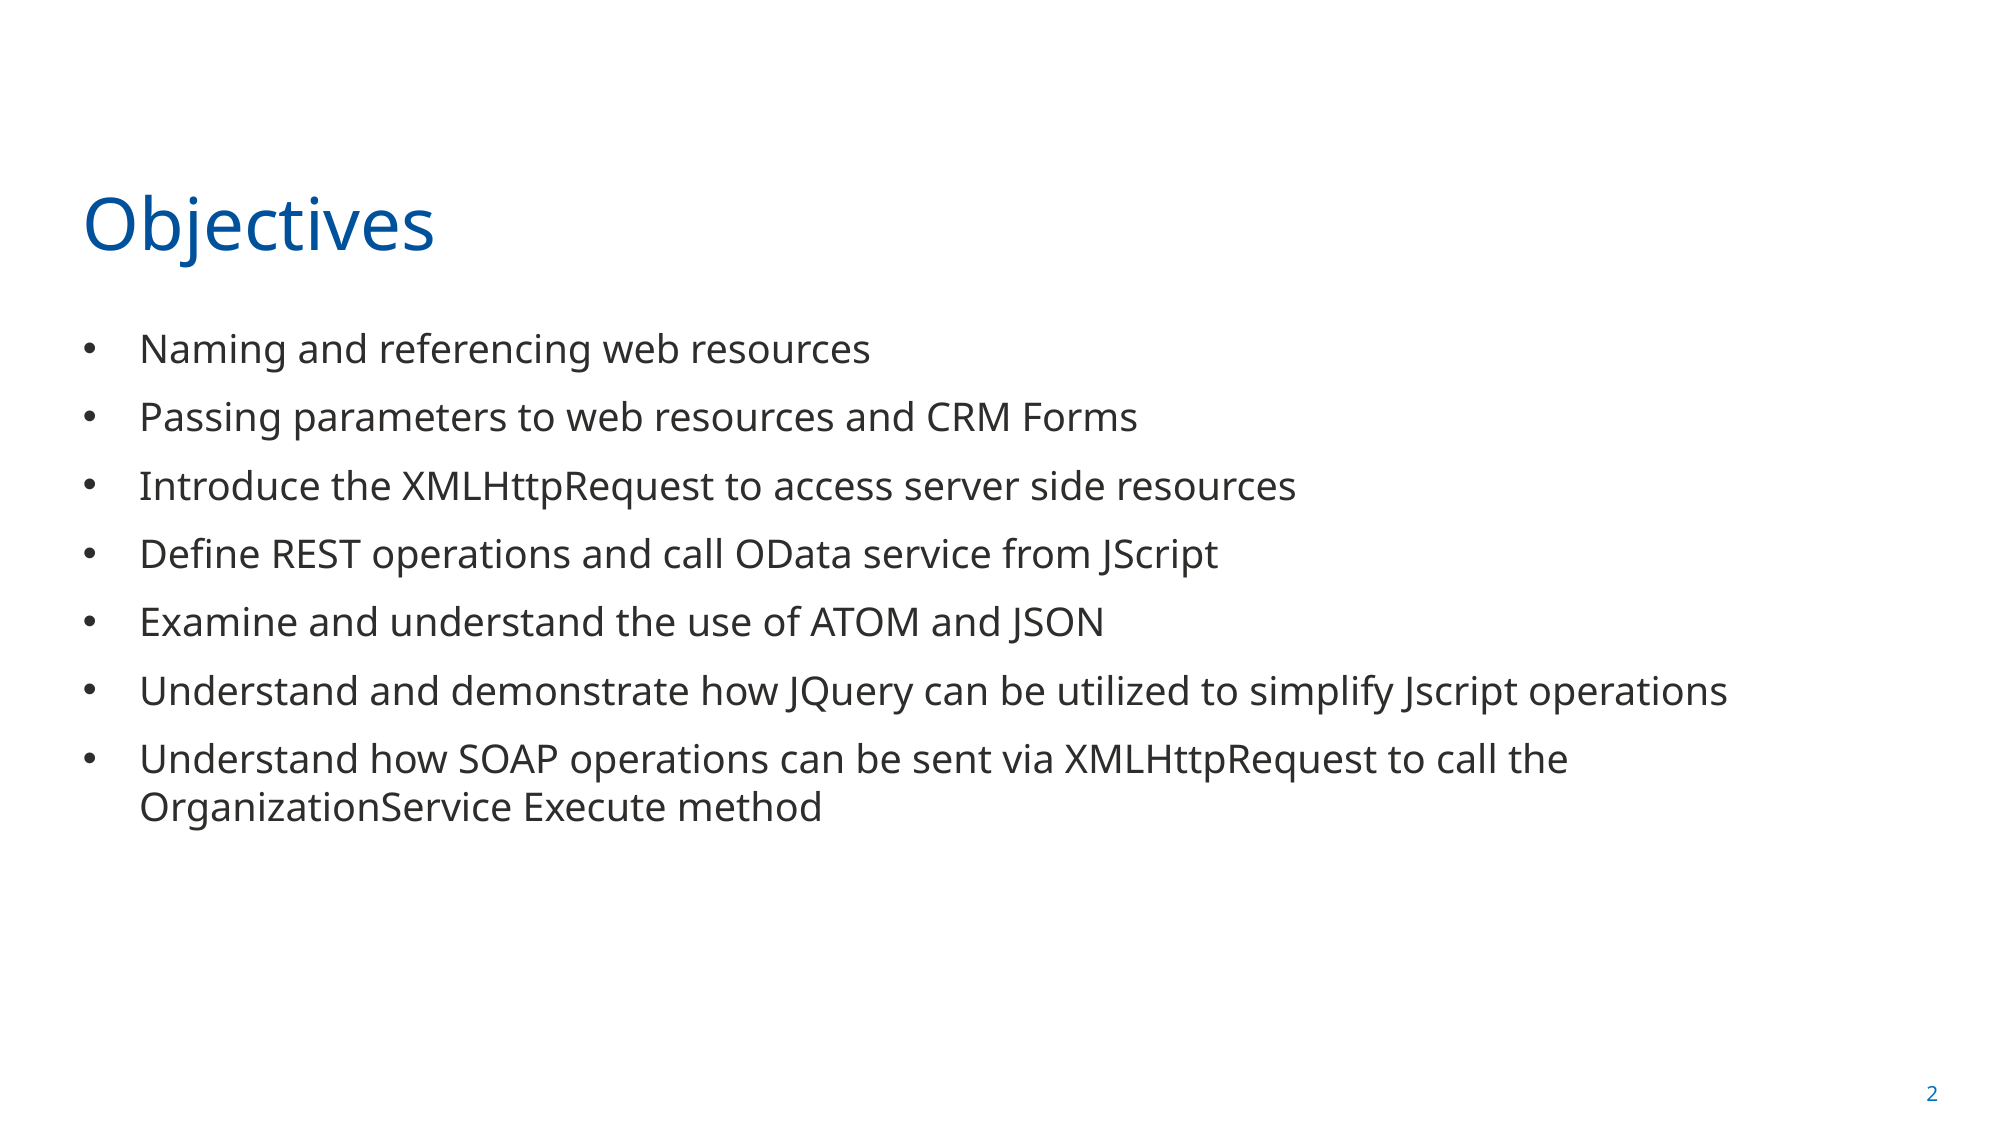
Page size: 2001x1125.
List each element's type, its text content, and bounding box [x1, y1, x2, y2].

list Naming and referencing web resources Passing parameters to web resources and CRM Forms Introduce the XMLHttpRequest to access server side resources Define REST operations and call OData service from JScript Examine and understand the use of ATOM and JSON Understand and demonstrate how JQuery can be utilized to simplify Jscript operations Understand how SOAP operations can be sent via XMLHttpRequest to call the OrganizationService Execute method [67, 316, 1939, 1063]
title Objectives [67, 170, 1565, 273]
